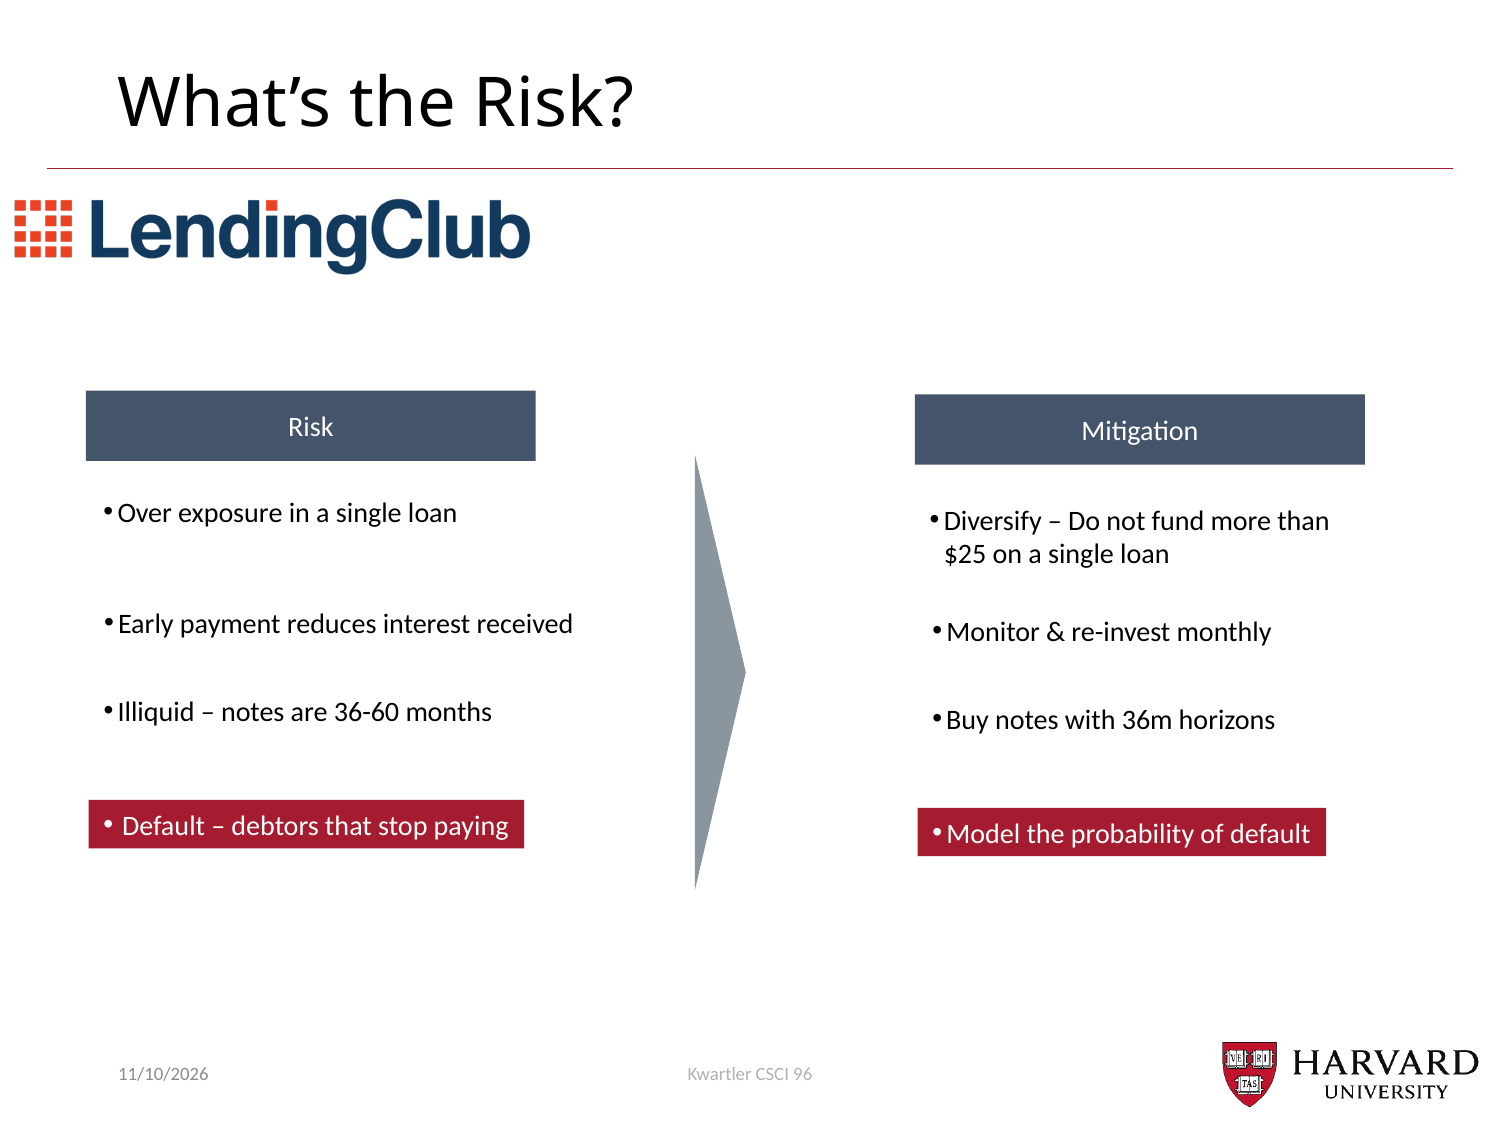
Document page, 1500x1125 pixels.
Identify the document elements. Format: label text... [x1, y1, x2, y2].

text_box Diversify – Do not fund more than $25 on a single loan [914, 494, 1367, 577]
title What’s the Risk? [103, 59, 1397, 157]
text_box Default – debtors that stop paying [88, 799, 525, 849]
picture [1200, 1024, 1500, 1125]
text_box Risk [85, 389, 537, 462]
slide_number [103, 1042, 441, 1103]
text_box Monitor & re-invest monthly [917, 605, 1287, 655]
text_box Early payment reduces interest received [89, 597, 589, 647]
text_box Buy notes with 36m horizons [917, 693, 1291, 743]
footer Kwartler CSCI 96 [496, 1042, 1004, 1103]
picture [8, 197, 536, 279]
text_box Over exposure in a single loan [88, 486, 473, 536]
text_box Illiquid – notes are 36-60 months [88, 685, 508, 735]
text_box [693, 454, 747, 891]
text_box Model the probability of default [917, 807, 1327, 857]
text_box Mitigation [914, 393, 1366, 466]
